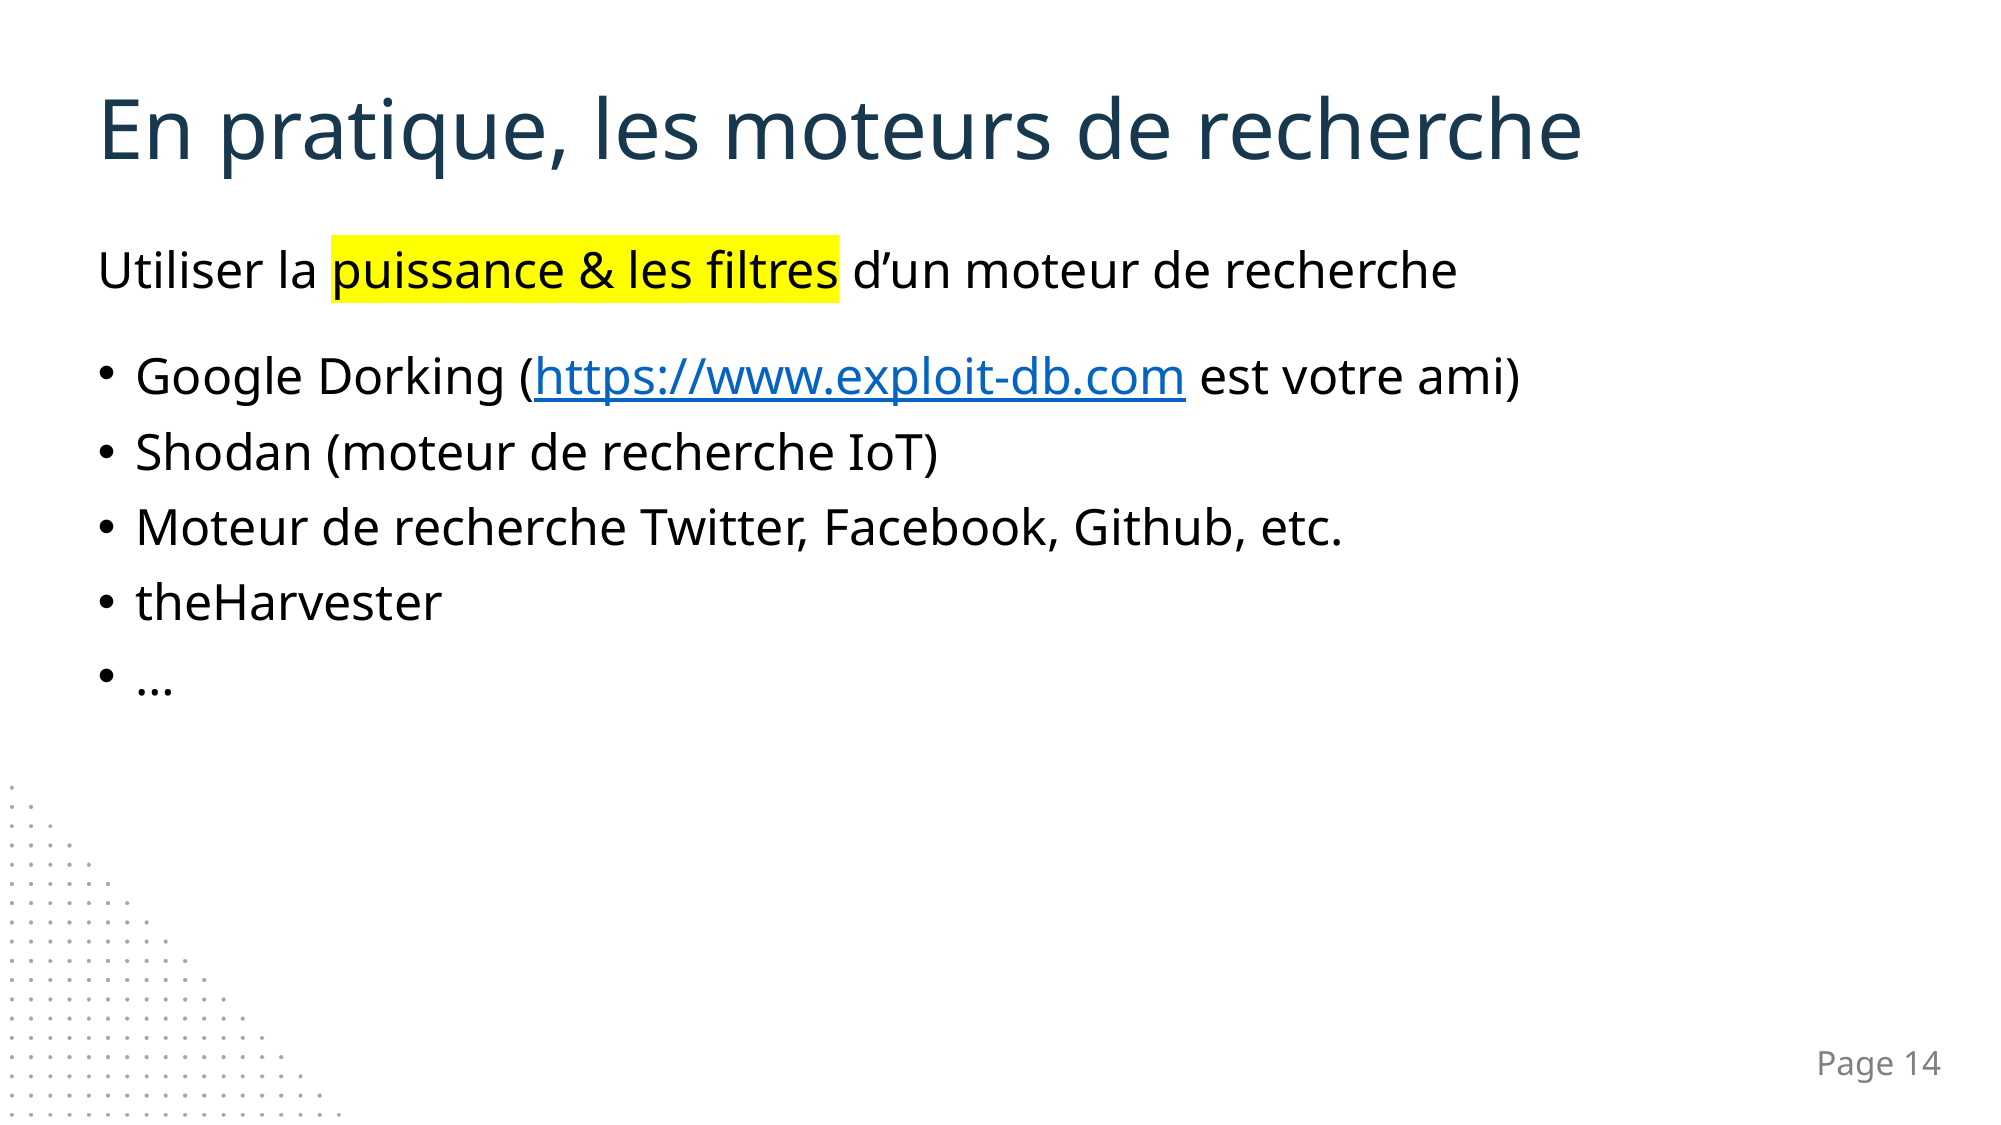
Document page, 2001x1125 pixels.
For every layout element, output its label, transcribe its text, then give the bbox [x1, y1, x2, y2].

text_box Page 14 [1727, 1034, 1956, 1125]
list Utiliser la puissance & les filtres d’un moteur de recherche Google Dorking (https://www.exploit-db.com est votre ami) Shodan (moteur de recherche IoT) Moteur de recherche Twitter, Facebook, Github, etc. theHarvester … [82, 237, 1863, 1014]
title En pratique, les moteurs de recherche [82, 62, 1783, 203]
picture [9, 785, 341, 1117]
